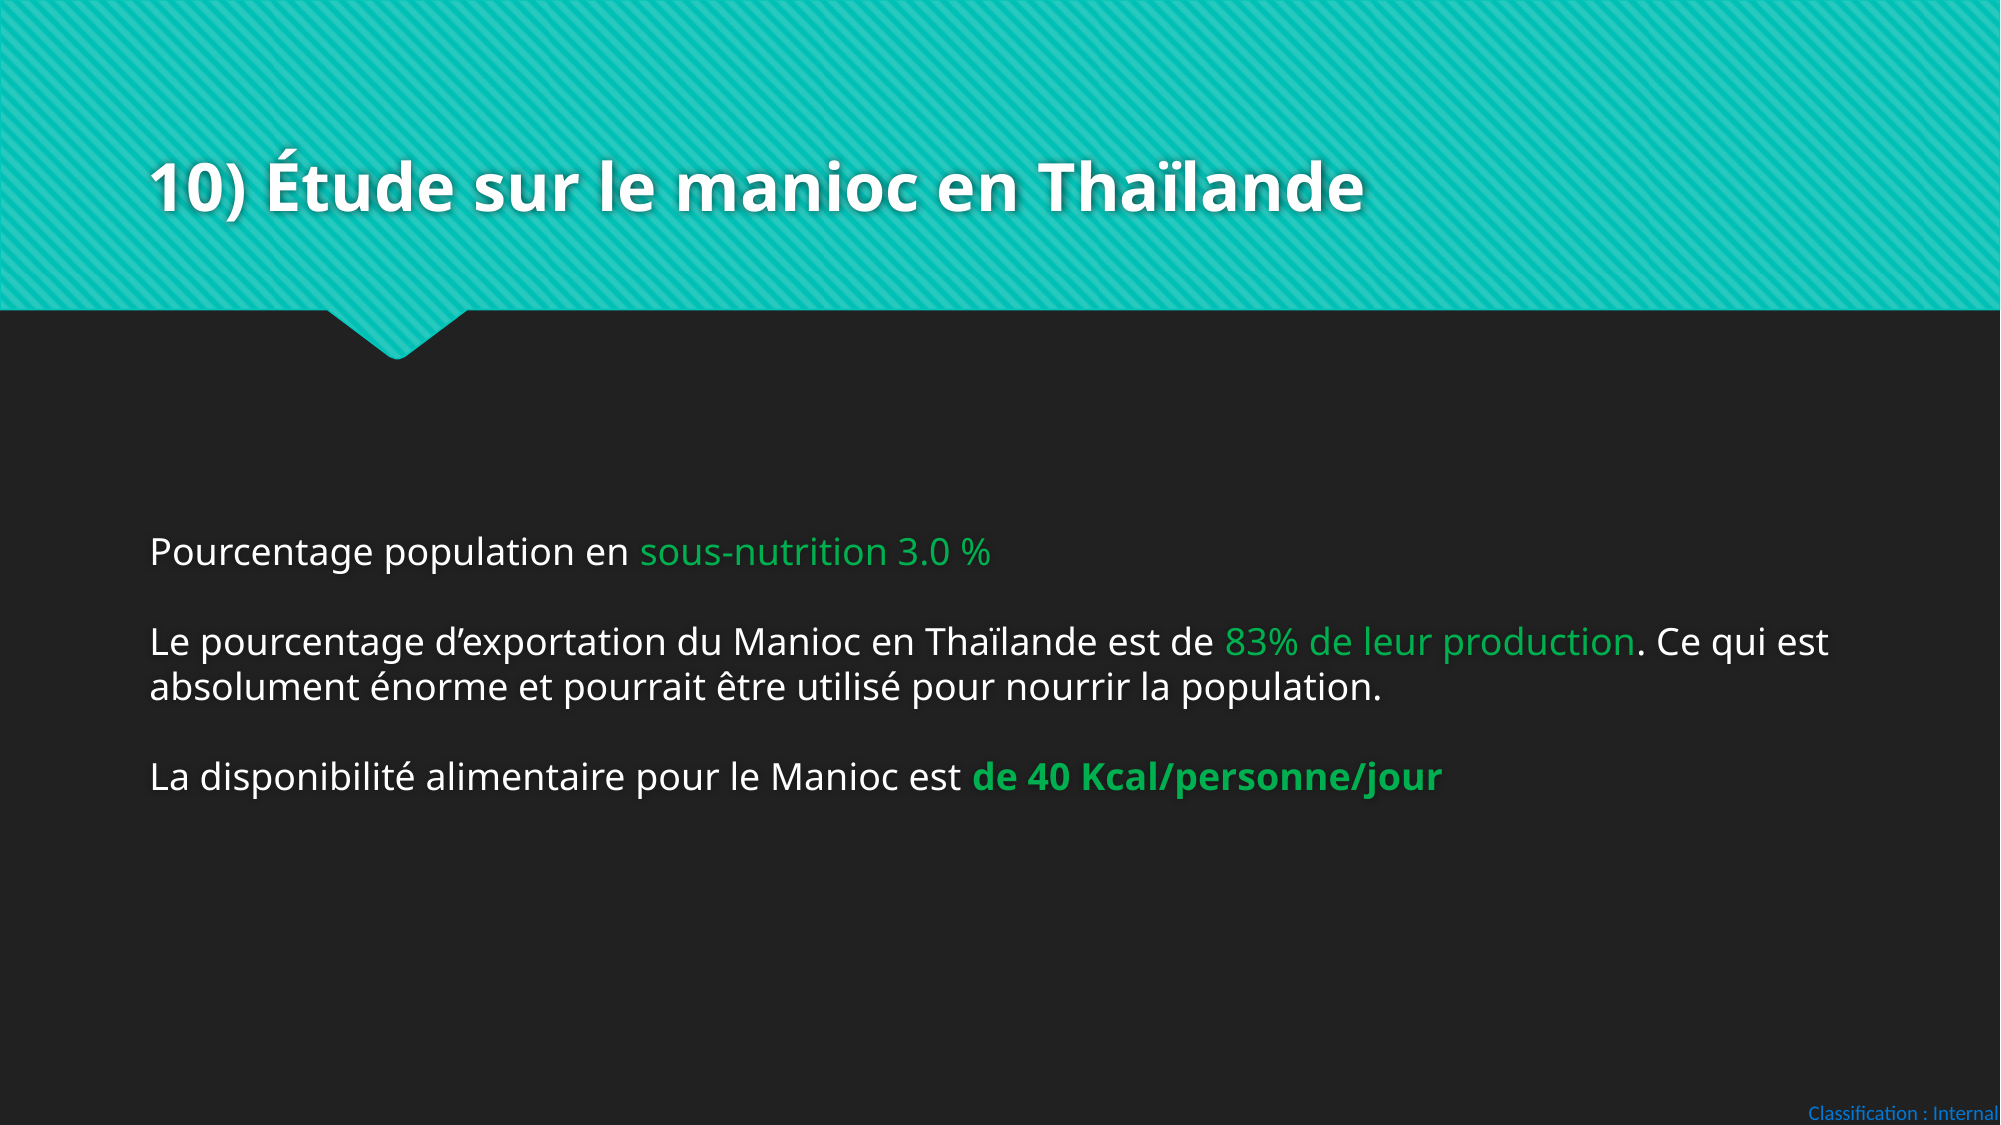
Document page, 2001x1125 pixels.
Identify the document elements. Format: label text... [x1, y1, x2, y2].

list Pourcentage population en sous-nutrition 3.0 % Le pourcentage d’exportation du Manioc en Thaïlande est de 83% de leur production. Ce qui est absolument énorme et pourrait être utilisé pour nourrir la population. La disponibilité alimentaire pour le Manioc est de 40 Kcal/personne/jour [134, 364, 1866, 962]
title 10) Étude sur le manioc en Thaïlande [132, 73, 1868, 233]
picture [1, 1, 1999, 357]
